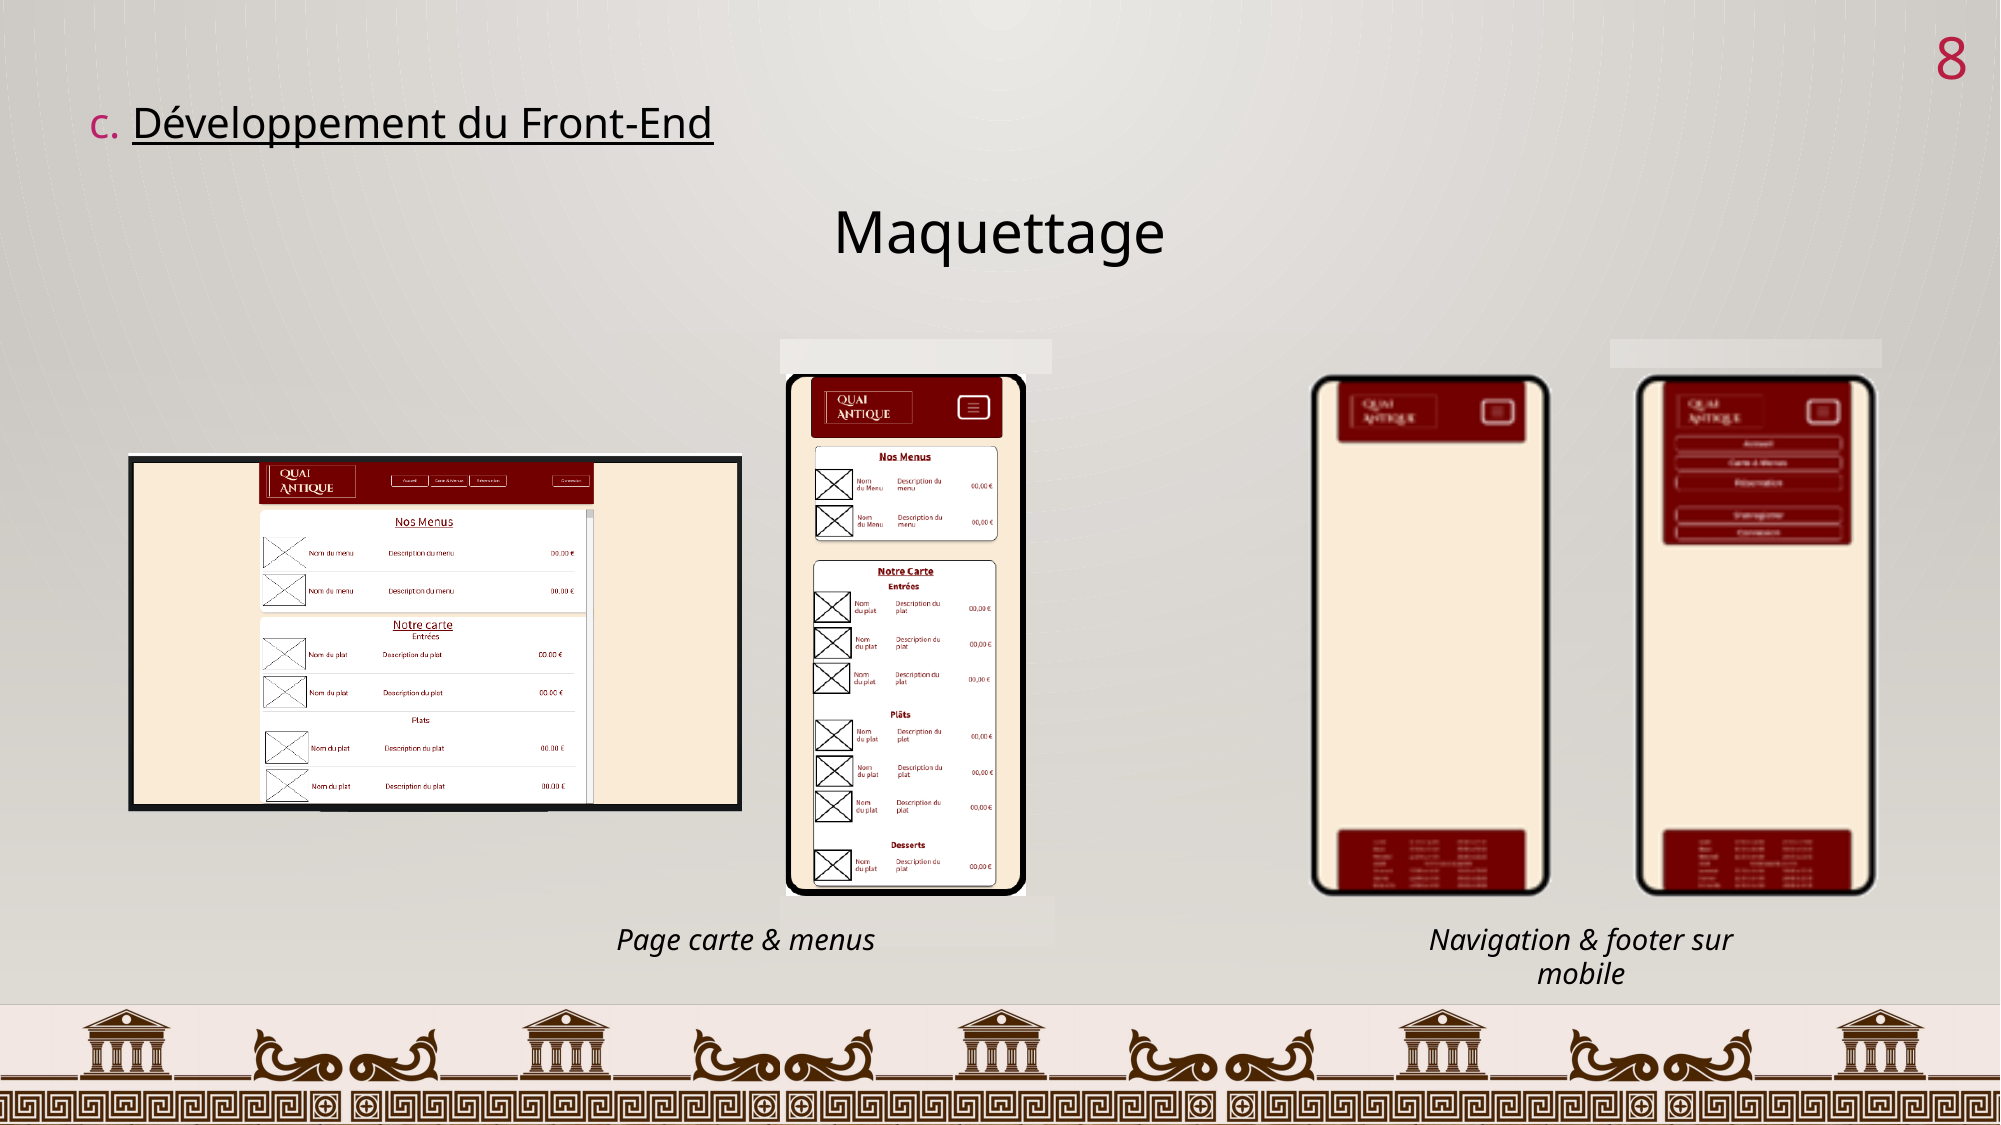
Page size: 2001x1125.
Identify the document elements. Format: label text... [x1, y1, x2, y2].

picture [780, 339, 1055, 947]
text_box Page carte & menus [510, 913, 891, 964]
text_box c. Développement du Front-End [74, 78, 762, 195]
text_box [0, 1004, 2000, 1125]
picture [128, 453, 743, 812]
text_box Maquettage [16, 195, 1984, 276]
picture [1289, 339, 1905, 915]
slide_number 8 [1850, 13, 1984, 96]
text_box Navigation & footer sur mobile [1380, 915, 1783, 999]
